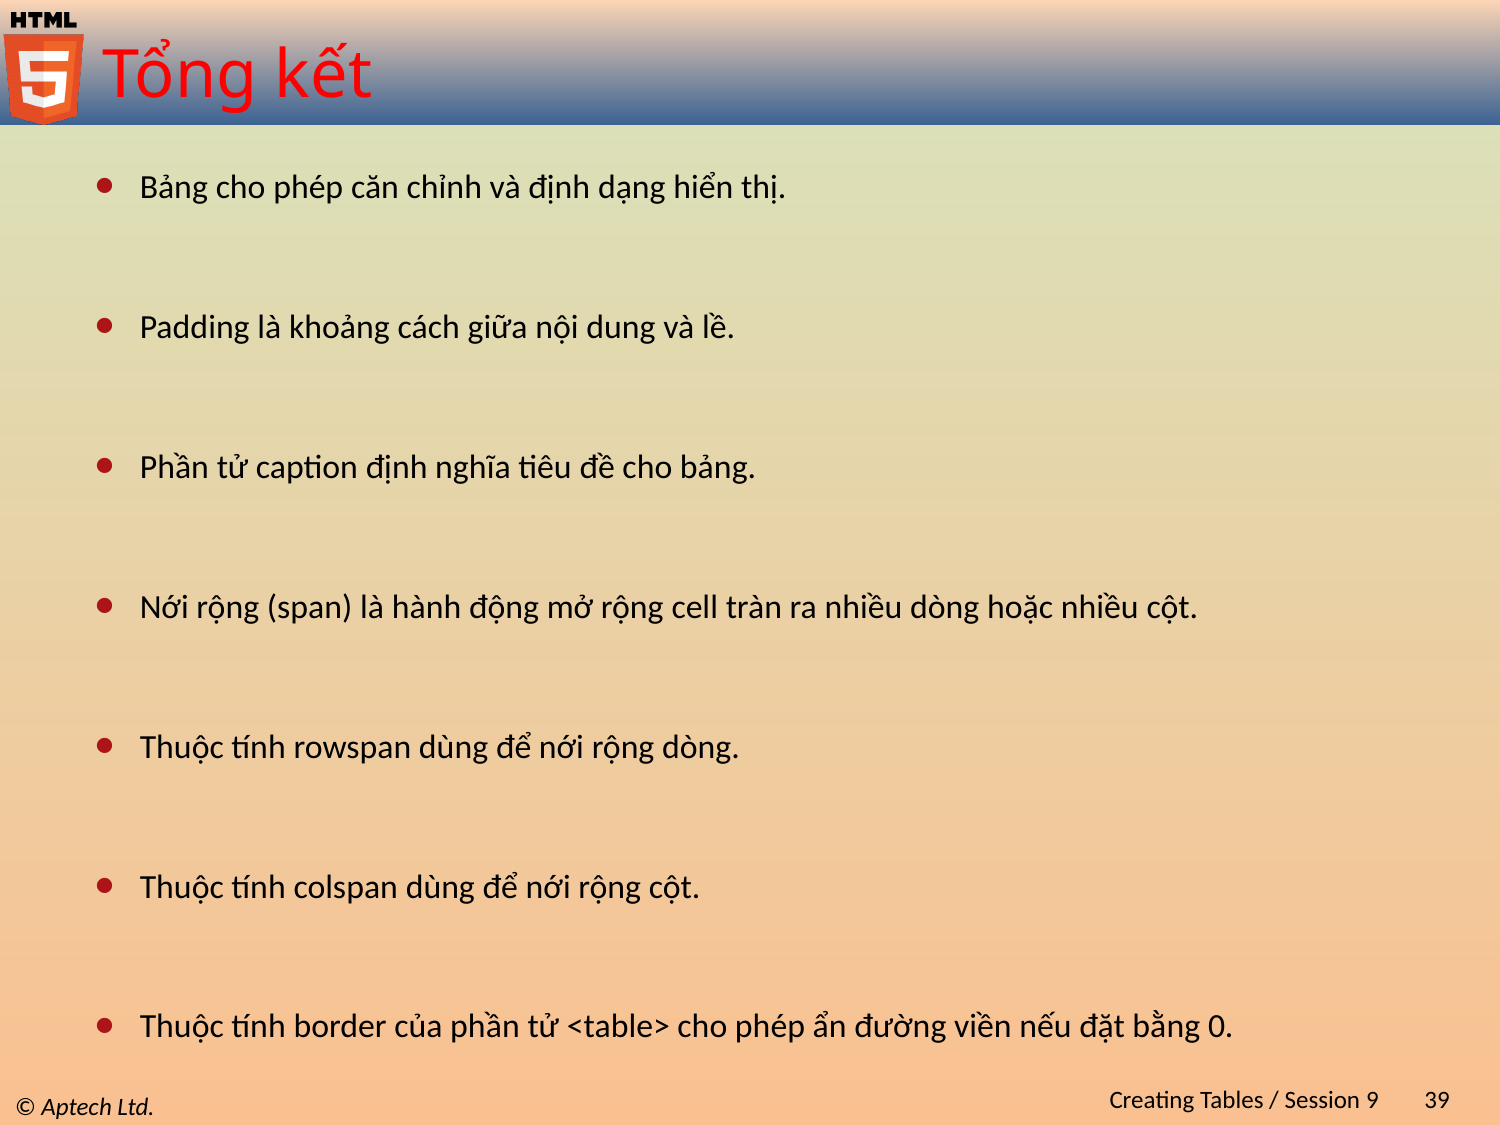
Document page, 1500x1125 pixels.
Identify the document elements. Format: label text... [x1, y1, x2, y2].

text_box Bảng cho phép căn chỉnh và định dạng hiển thị. Padding là khoảng cách giữa nội dung và lề. Phần tử caption định nghĩa tiêu đề cho bảng. Nới rộng (span) là hành động mở rộng cell tràn ra nhiều dòng hoặc nhiều cột. Thuộc tính rowspan dùng để nới rộng dòng. Thuộc tính colspan dùng để nới rộng cột. Thuộc tính border của phần tử <table> cho phép ẩn đường viền nếu đặt bằng 0. Bảng còn giúp để căn chỉnh nội dung. [49, 149, 1413, 1125]
title Tổng kết [87, 37, 1338, 106]
slide_number 39 [1413, 1084, 1465, 1113]
picture [0, 12, 100, 125]
